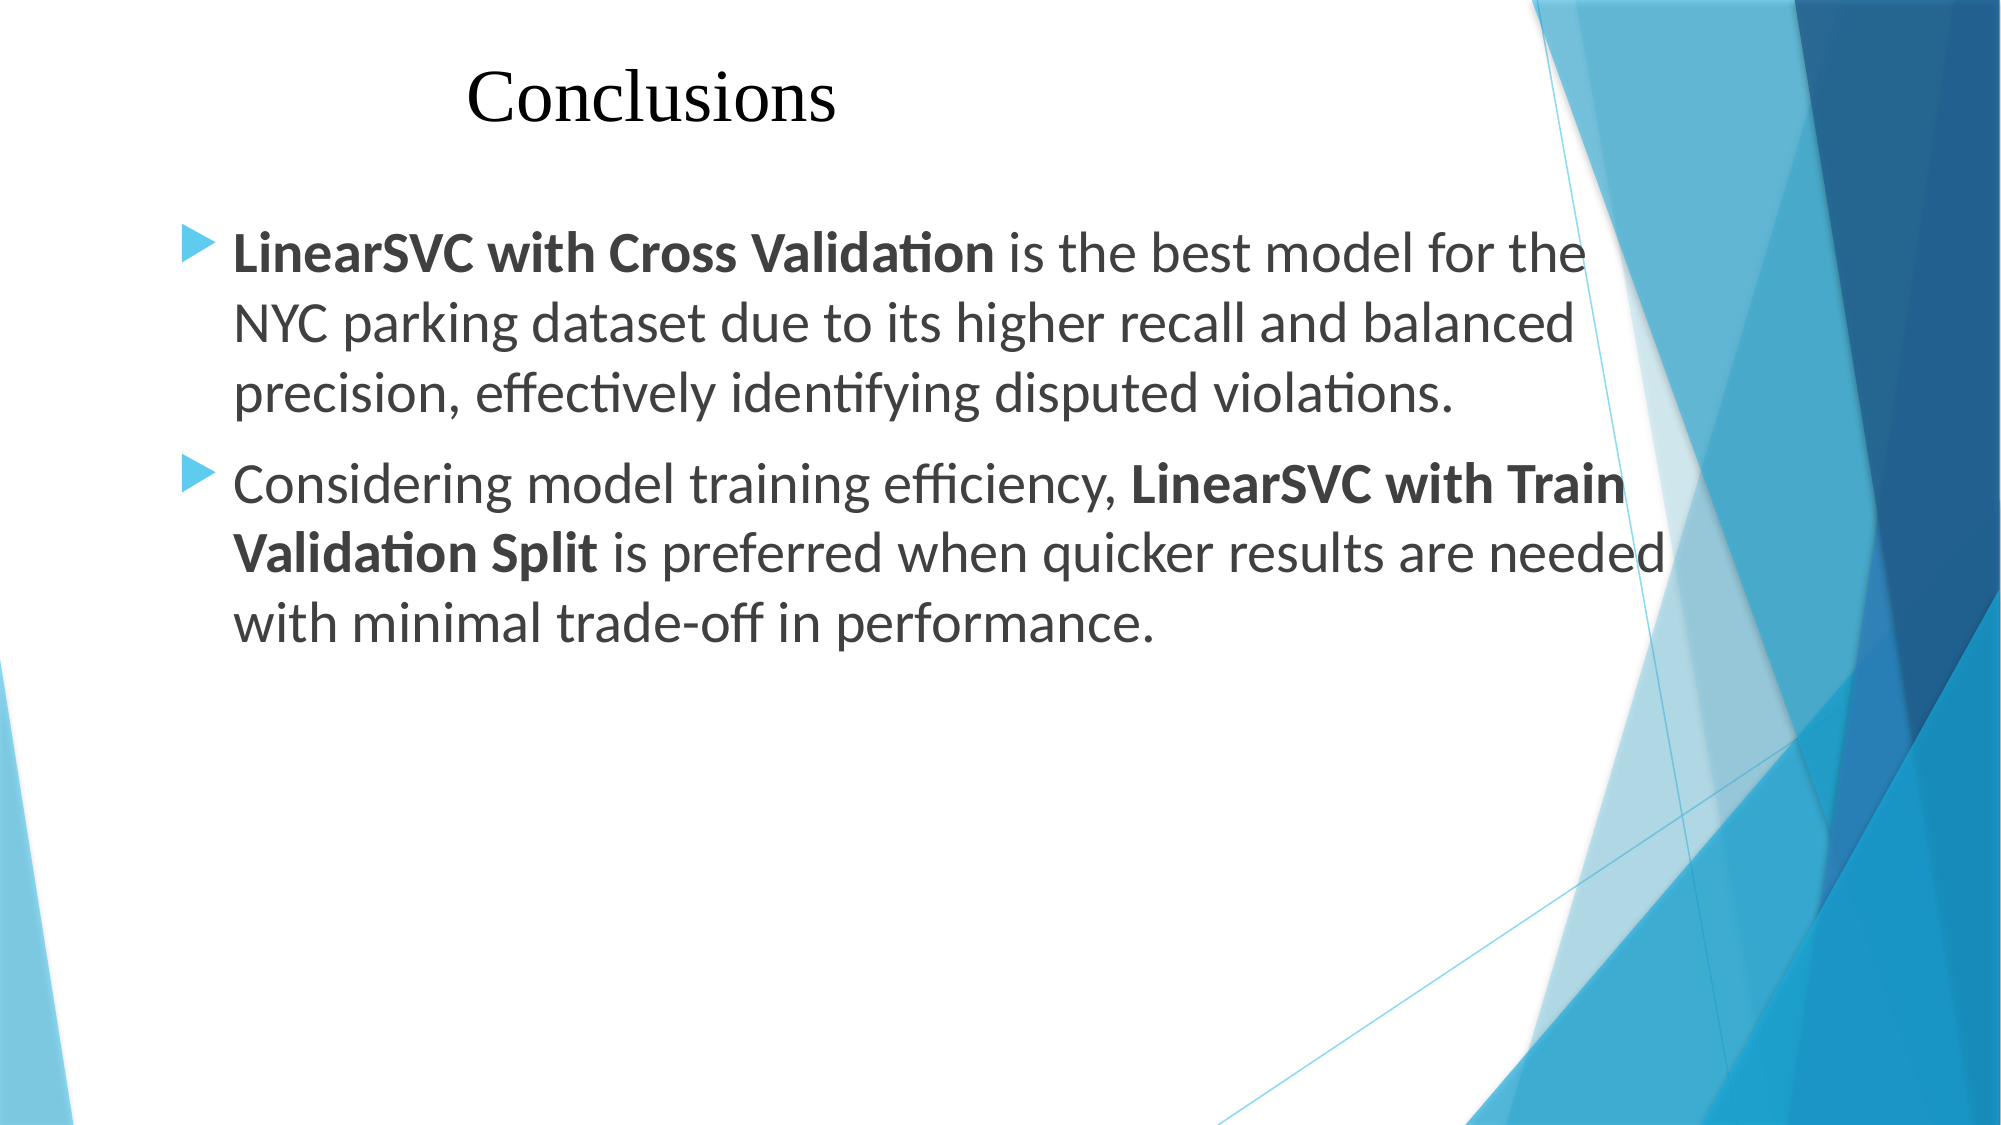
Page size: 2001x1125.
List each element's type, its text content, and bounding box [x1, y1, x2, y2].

title Conclusions [451, 38, 1863, 256]
list LinearSVC with Cross Validation is the best model for the NYC parking dataset due to its higher recall and balanced precision, effectively identifying disputed violations. Considering model training efficiency, LinearSVC with Train Validation Split is preferred when quicker results are needed with minimal trade-off in performance. [162, 206, 1694, 843]
